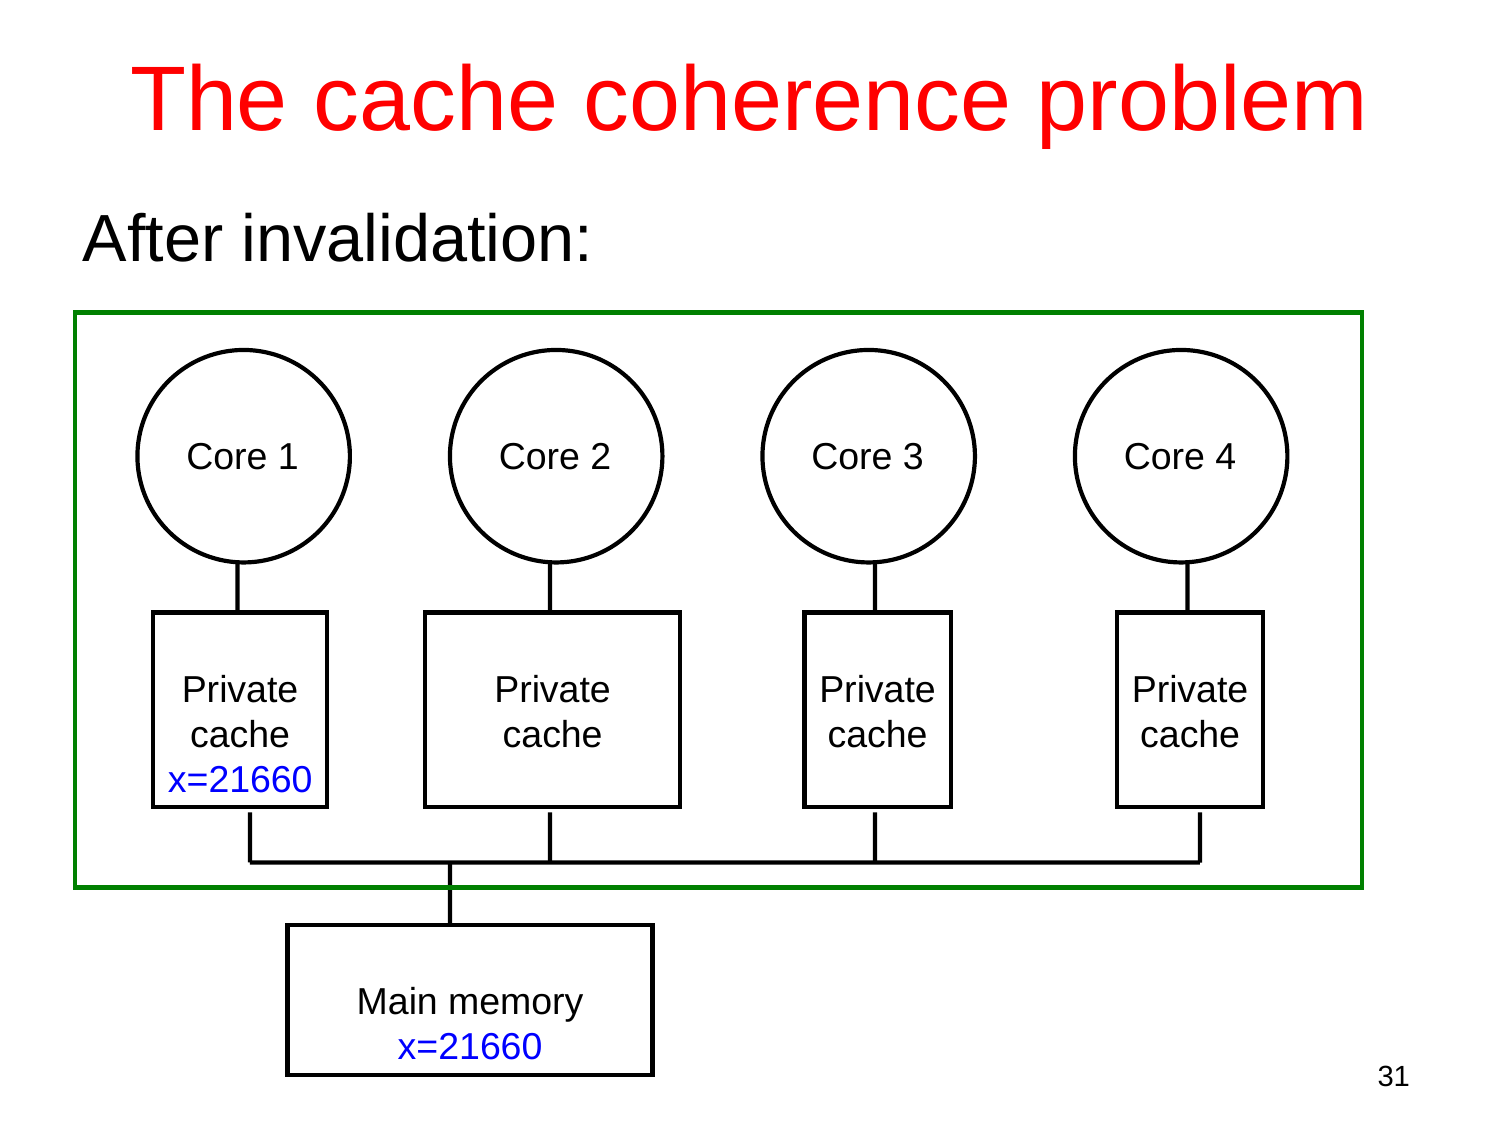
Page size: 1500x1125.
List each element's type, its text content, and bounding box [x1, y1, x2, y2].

slide_number 31 [1074, 1049, 1426, 1103]
text_box After invalidation: [12, 187, 1488, 930]
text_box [762, 349, 976, 563]
text_box Main memory x=21660 [287, 924, 653, 1075]
text_box The cache coherence problem [74, 0, 1425, 187]
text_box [137, 349, 351, 563]
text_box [449, 349, 663, 563]
text_box [74, 312, 1363, 888]
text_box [1074, 349, 1288, 563]
